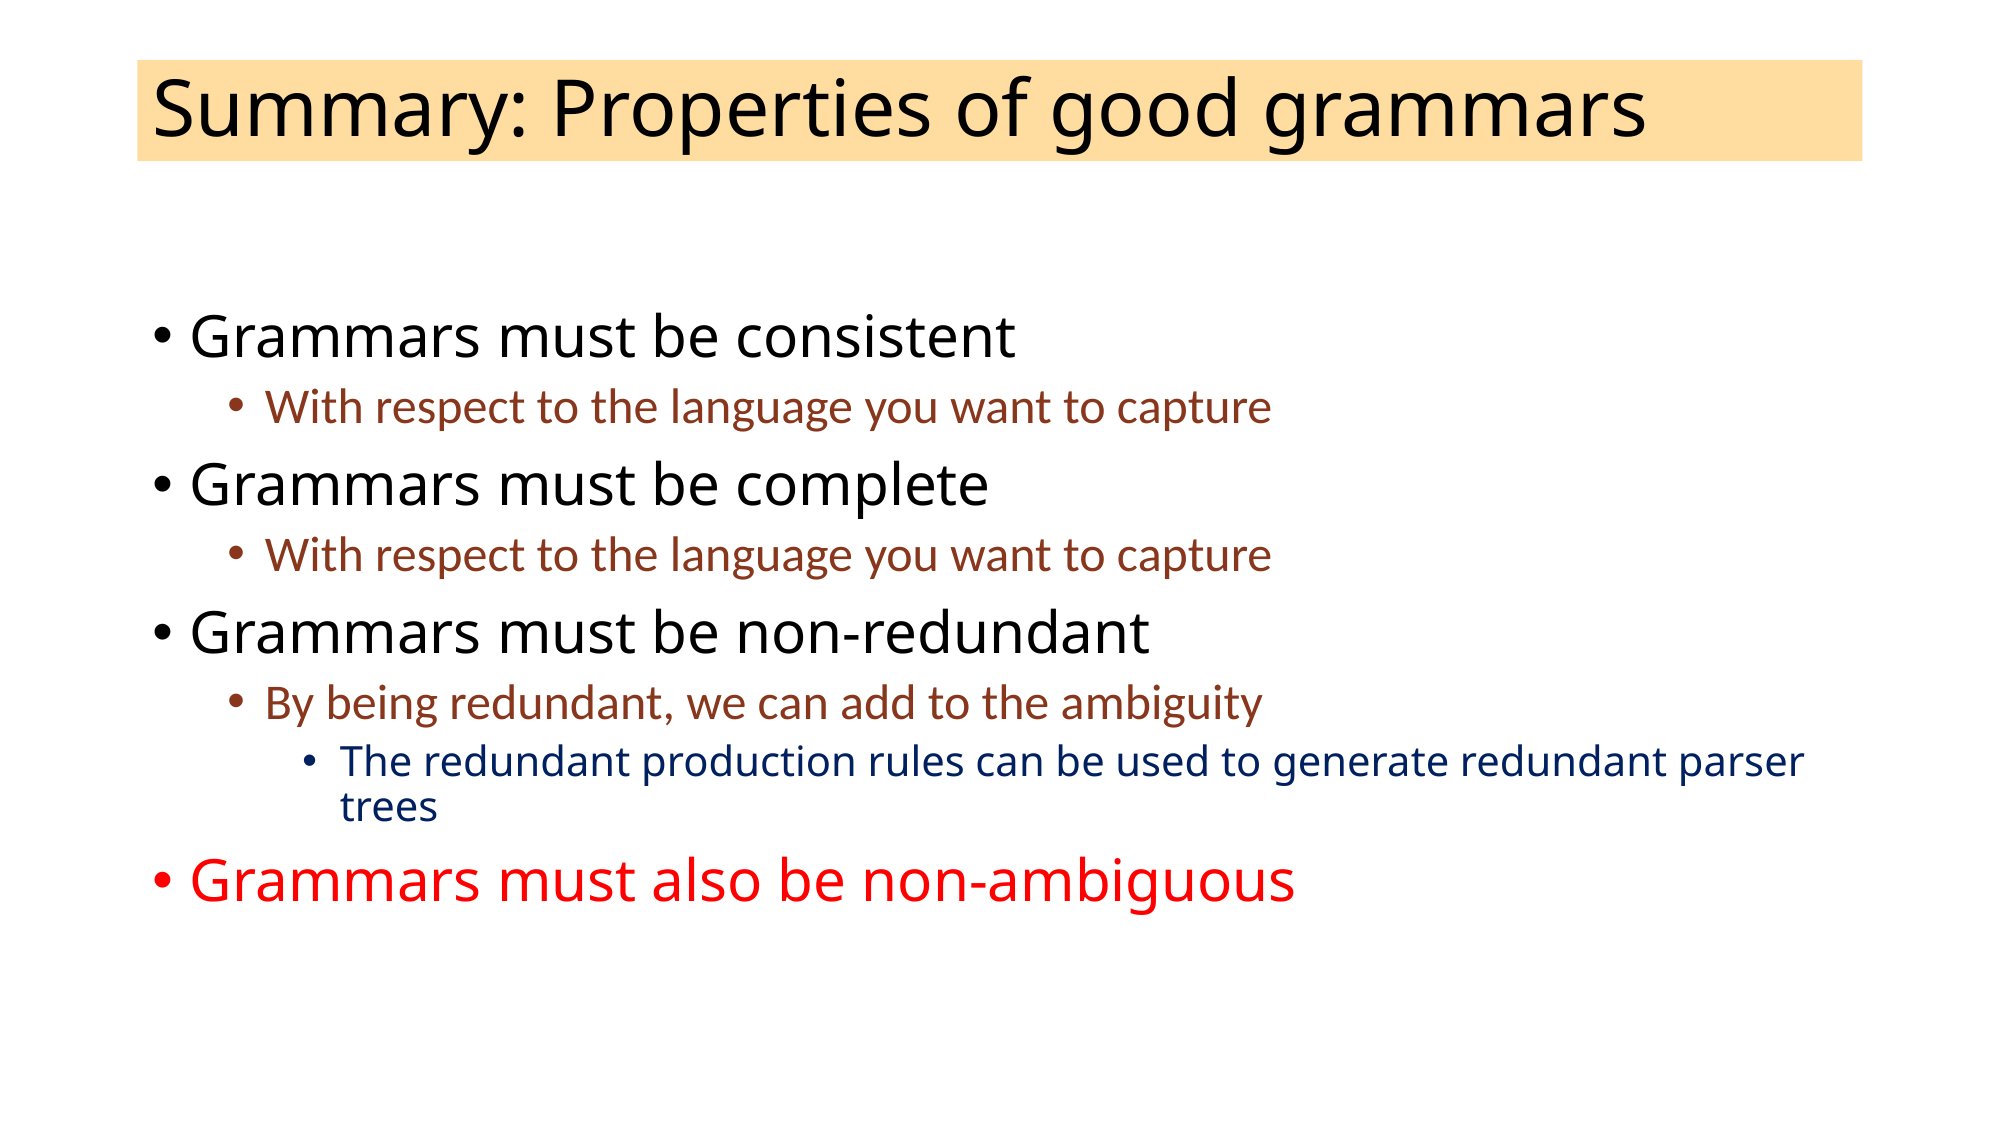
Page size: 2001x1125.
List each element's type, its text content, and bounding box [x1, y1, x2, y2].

list Grammars must be consistent With respect to the language you want to capture Grammars must be complete With respect to the language you want to capture Grammars must be non-redundant By being redundant, we can add to the ambiguity The redundant production rules can be used to generate redundant parser trees Grammars must also be non-ambiguous [137, 299, 1863, 1014]
title Summary: Properties of good grammars [137, 59, 1863, 162]
